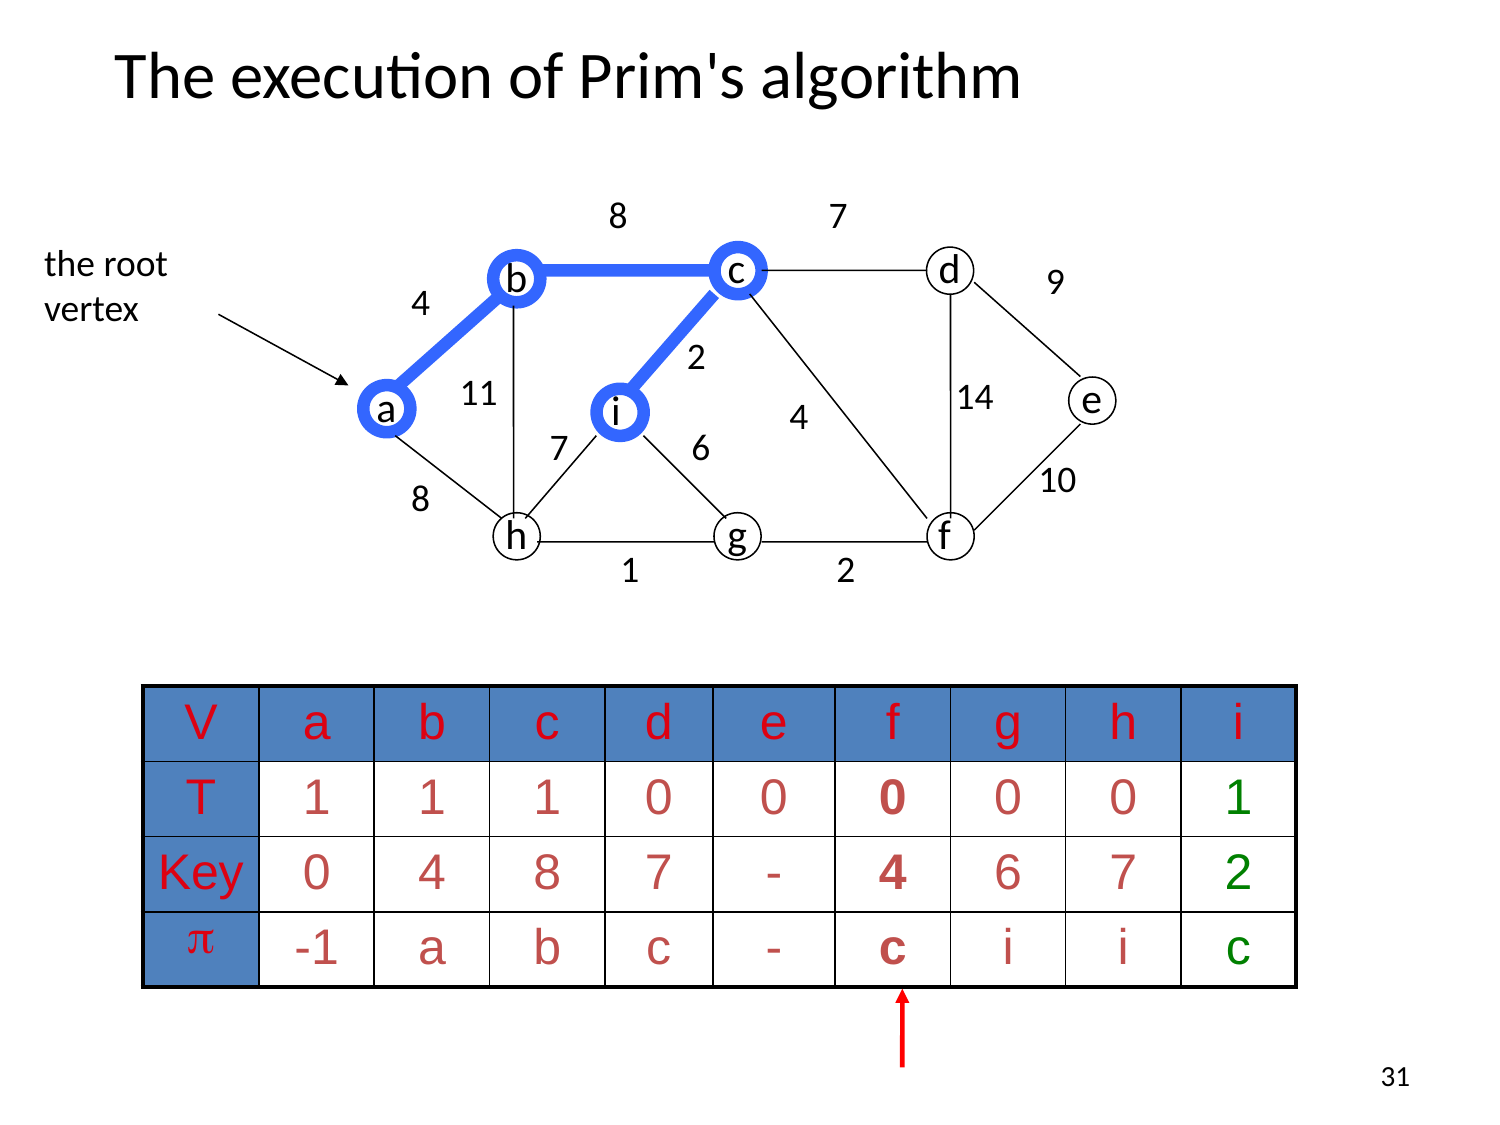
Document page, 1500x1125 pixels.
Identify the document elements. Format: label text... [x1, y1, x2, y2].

table_header a [260, 688, 373, 761]
table_cell T [145, 762, 258, 836]
text_box 31 [1074, 1049, 1425, 1103]
table_cell 0 [1066, 762, 1180, 836]
table_header e [714, 688, 834, 761]
table_cell 2 [1182, 837, 1294, 911]
table_cell i [1066, 913, 1180, 985]
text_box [359, 183, 1119, 599]
table_cell 4 [836, 837, 950, 911]
table_cell 0 [714, 762, 834, 836]
text_box The execution of Prim's algorithm [99, 24, 1388, 120]
table_header i [1182, 688, 1294, 761]
table_cell c [606, 913, 712, 985]
table_cell 0 [606, 762, 712, 836]
table_header V [145, 688, 258, 761]
table_cell 8 [490, 837, 604, 911]
table_cell Key [145, 837, 258, 911]
table_header g [951, 688, 1065, 761]
table_header d [606, 688, 712, 761]
table_cell 7 [1066, 837, 1180, 911]
text_box [896, 988, 909, 1068]
text_box [218, 314, 349, 386]
table_cell c [1182, 913, 1294, 985]
table_cell 4 [375, 837, 489, 911]
table_cell - [714, 913, 834, 985]
table_cell 0 [836, 762, 950, 836]
table_header c [490, 688, 604, 761]
table_cell - [714, 837, 834, 911]
table_cell c [836, 913, 950, 985]
table_cell  [145, 913, 258, 985]
text_box the root vertex [29, 231, 231, 337]
table_cell a [375, 913, 489, 985]
table_cell 6 [951, 837, 1065, 911]
table_cell 0 [951, 762, 1065, 836]
table_cell 1 [1182, 762, 1294, 836]
table_cell 1 [260, 762, 373, 836]
table_cell i [951, 913, 1065, 985]
table_cell 1 [490, 762, 604, 836]
table_cell b [490, 913, 604, 985]
table_header h [1066, 688, 1180, 761]
table_cell 7 [606, 837, 712, 911]
table_cell 1 [375, 762, 489, 836]
table_header b [375, 688, 489, 761]
table_cell 0 [260, 837, 373, 911]
table_header f [836, 688, 950, 761]
table_cell -1 [260, 913, 373, 985]
